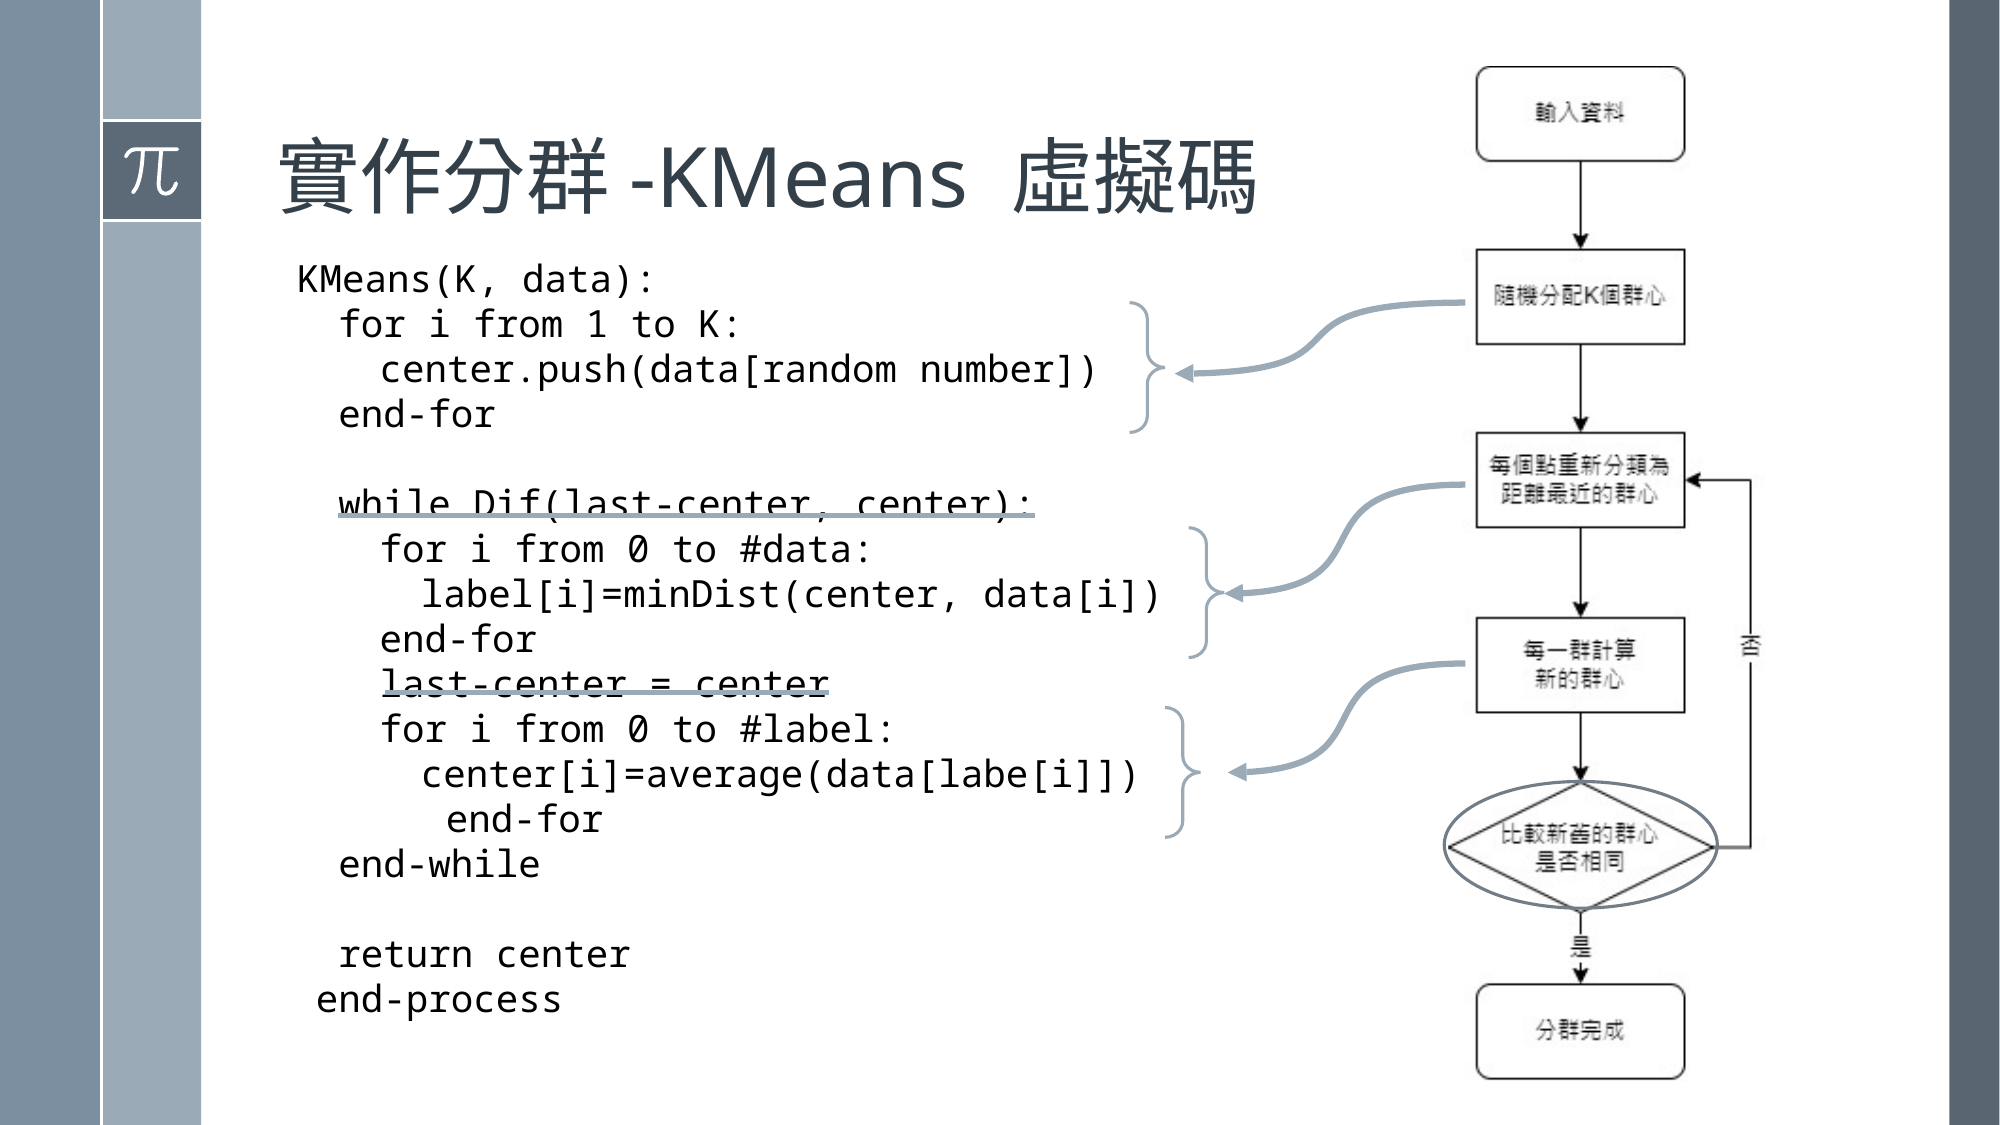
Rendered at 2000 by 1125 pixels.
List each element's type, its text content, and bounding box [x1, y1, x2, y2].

text_box [1129, 302, 1166, 433]
text_box KMeans(K, data): for i from 1 to K: center.push(data[random number]) end-for while Dif(last-center, center): for i from 0 to #data: label[i]=minDist(center, data[i]) end-for last-center = center for i from 0 to #label: center[i]=average(data[labe[i]]) end-for end-while return center end-process [282, 247, 1199, 1063]
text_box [1227, 663, 1466, 773]
text_box [1164, 706, 1201, 838]
text_box [1188, 527, 1224, 659]
title 實作分群-KMeans 虛擬碼 [261, 29, 1867, 233]
text_box [1443, 827, 1448, 862]
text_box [1224, 484, 1466, 594]
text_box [1174, 302, 1466, 374]
picture [1448, 66, 1769, 1082]
